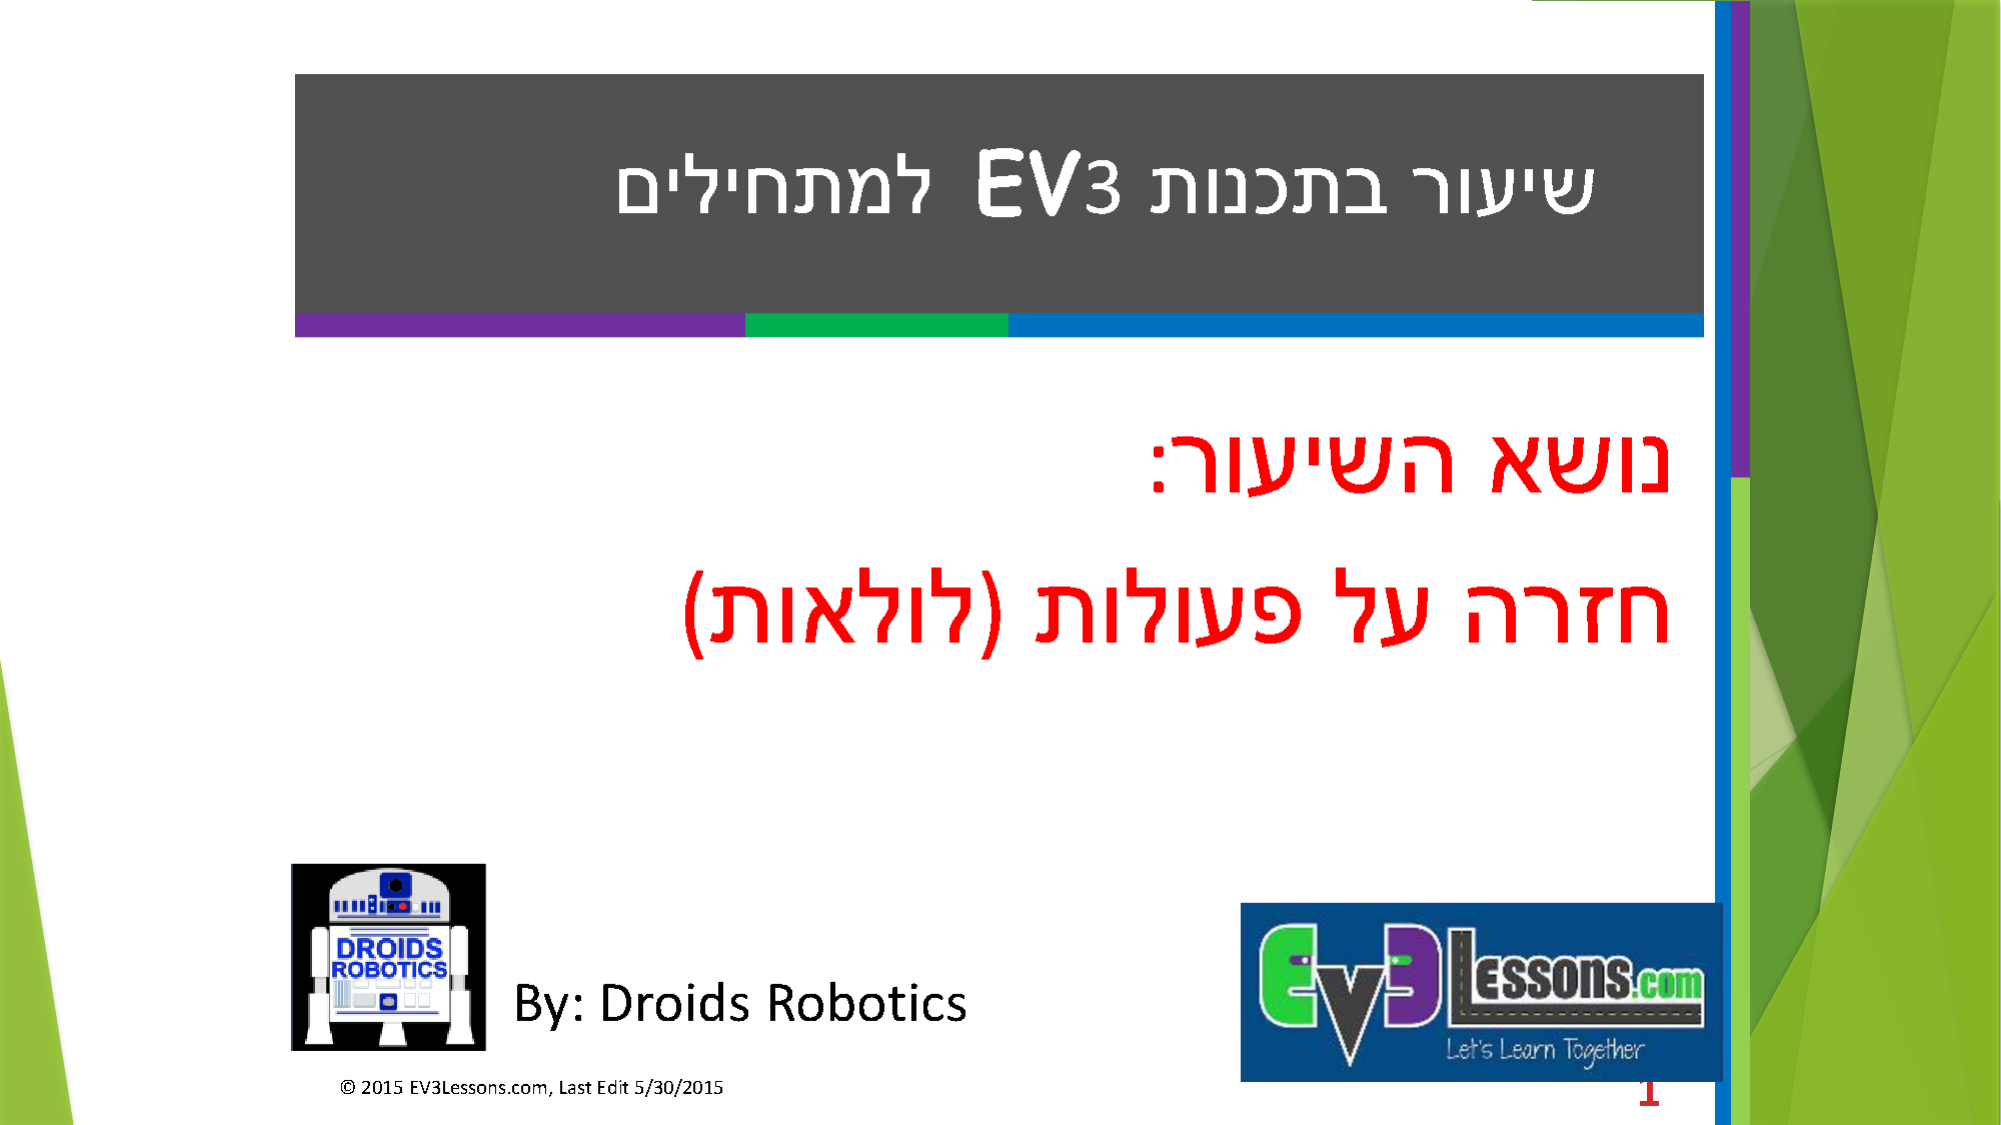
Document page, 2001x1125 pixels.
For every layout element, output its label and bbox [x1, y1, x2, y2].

picture [249, 0, 1751, 1125]
